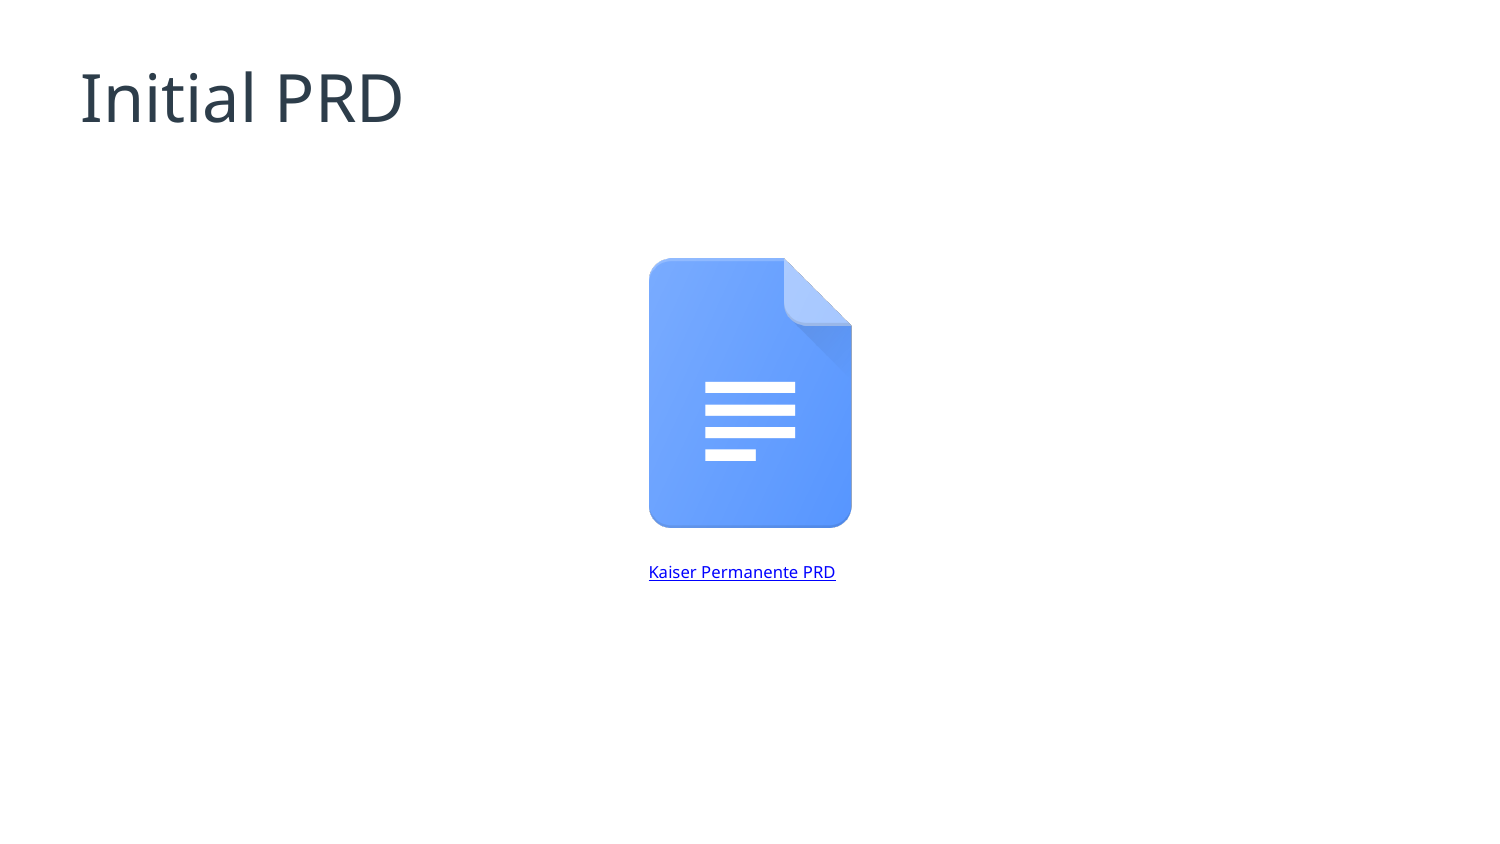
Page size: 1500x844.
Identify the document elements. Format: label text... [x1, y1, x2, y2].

title Initial PRD [75, 50, 1425, 148]
picture [615, 258, 885, 528]
text_box Kaiser Permanente PRD [615, 546, 869, 620]
